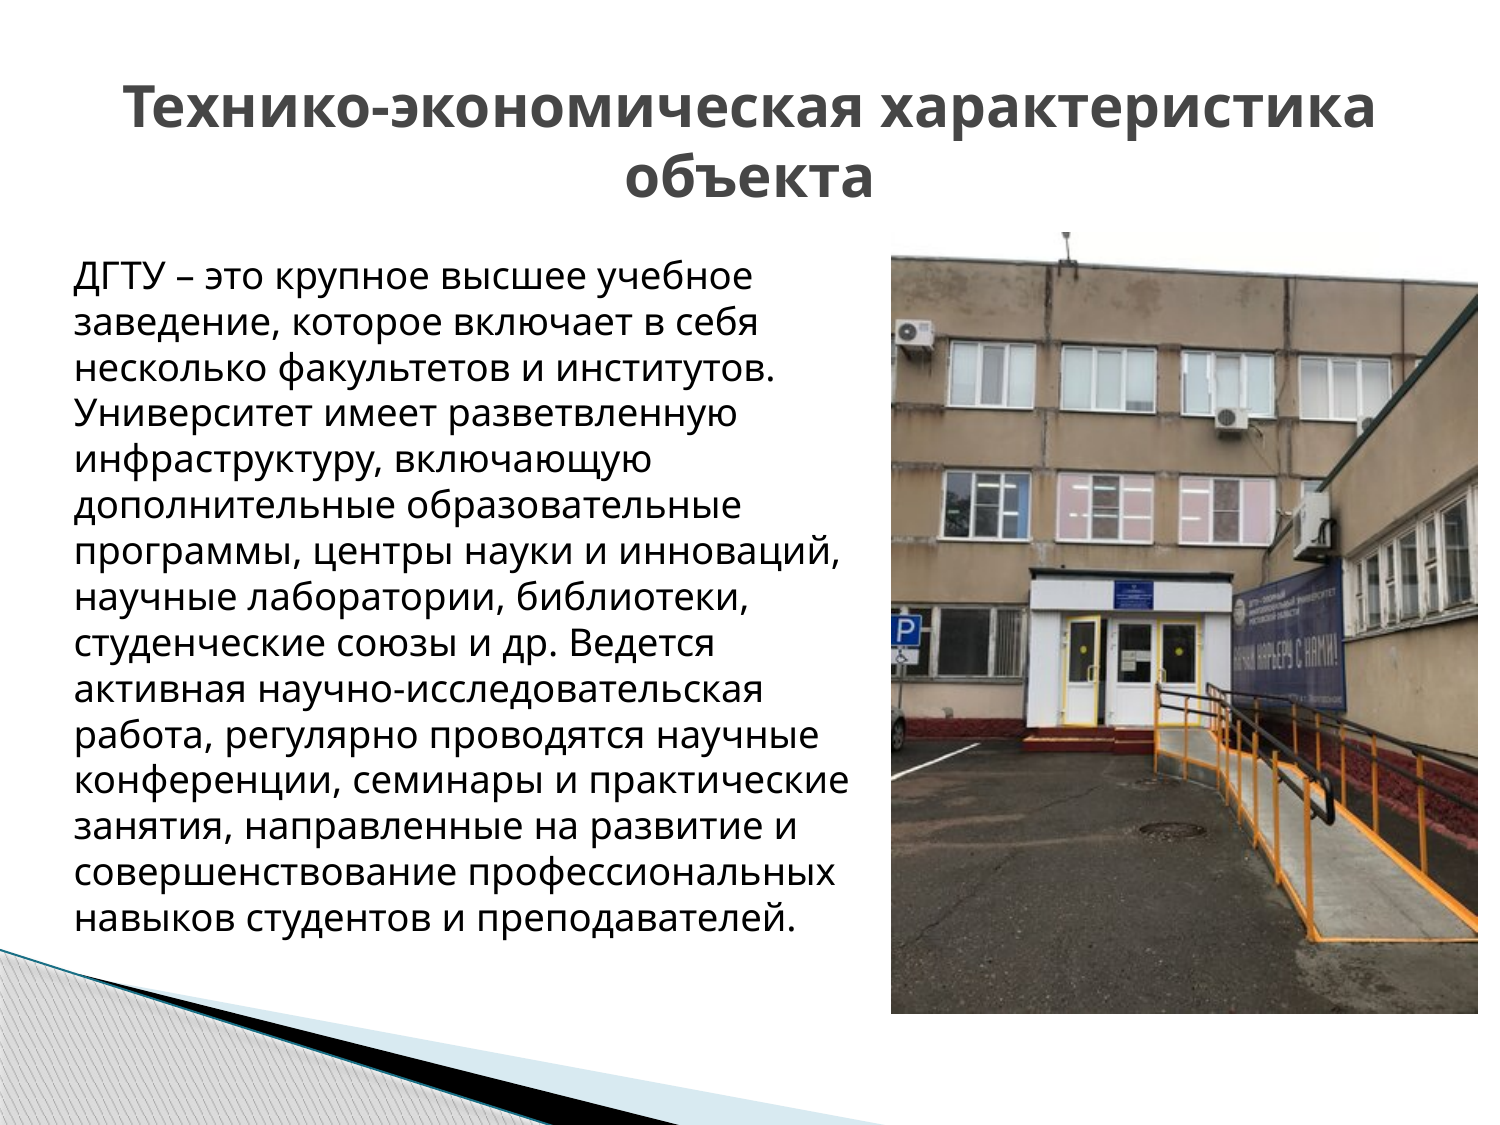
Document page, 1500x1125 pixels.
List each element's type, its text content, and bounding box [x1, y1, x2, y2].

title Технико-экономическая характеристика объекта [75, 45, 1425, 233]
picture [891, 231, 1478, 1014]
list ДГТУ – это крупное высшее учебное заведение, которое включает в себя несколько факультетов и институтов. Университет имеет разветвленную инфраструктуру, включающую дополнительные образовательные программы, центры науки и инноваций, научные лаборатории, библиотеки, студенческие союзы и др. Ведется активная научно-исследовательская работа, регулярно проводятся научные конференции, семинары и практические занятия, направленные на развитие и совершенствование профессиональных навыков студентов и преподавателей. [41, 243, 878, 958]
